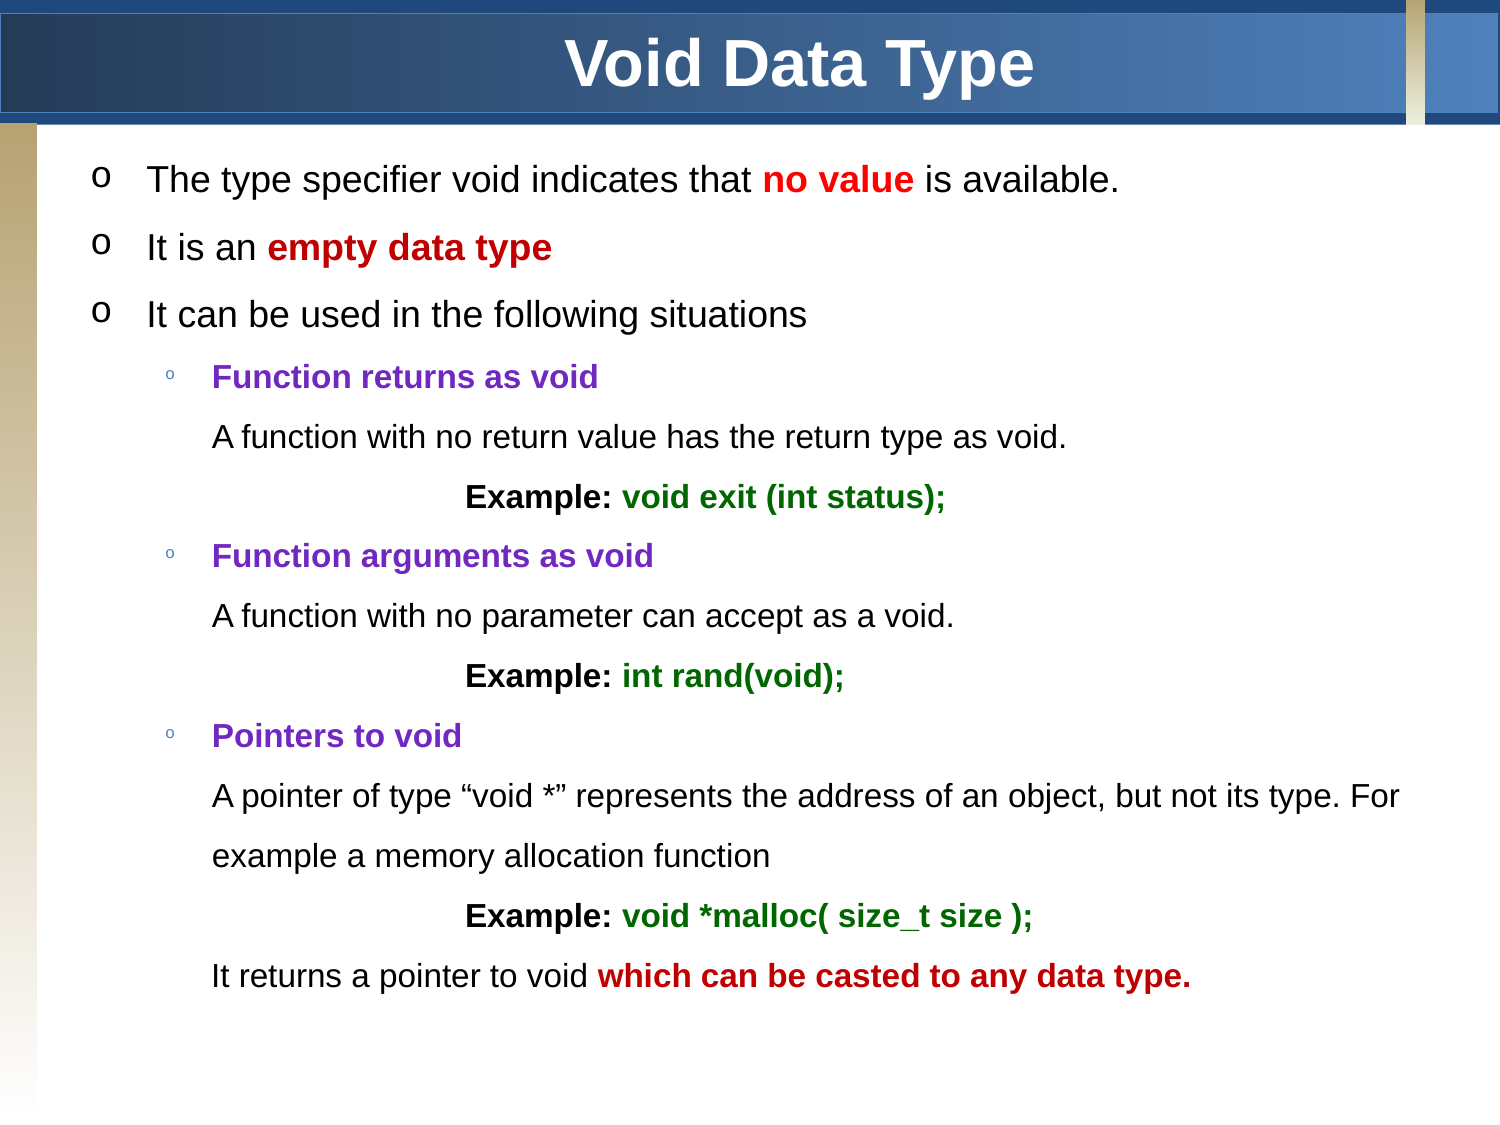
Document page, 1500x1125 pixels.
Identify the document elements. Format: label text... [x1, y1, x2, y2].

list The type specifier void indicates that no value is available. It is an empty data type It can be used in the following situations Function returns as void A function with no return value has the return type as void. Example: void exit (int status); Function arguments as void A function with no parameter can accept as a void. Example: int rand(void); Pointers to void A pointer of type “void *” represents the address of an object, but not its type. For example a memory allocation function Example: void *malloc( size_t size ); It returns a pointer to void which can be casted to any data type. [75, 125, 1488, 1125]
title Void Data Type [237, 12, 1363, 100]
